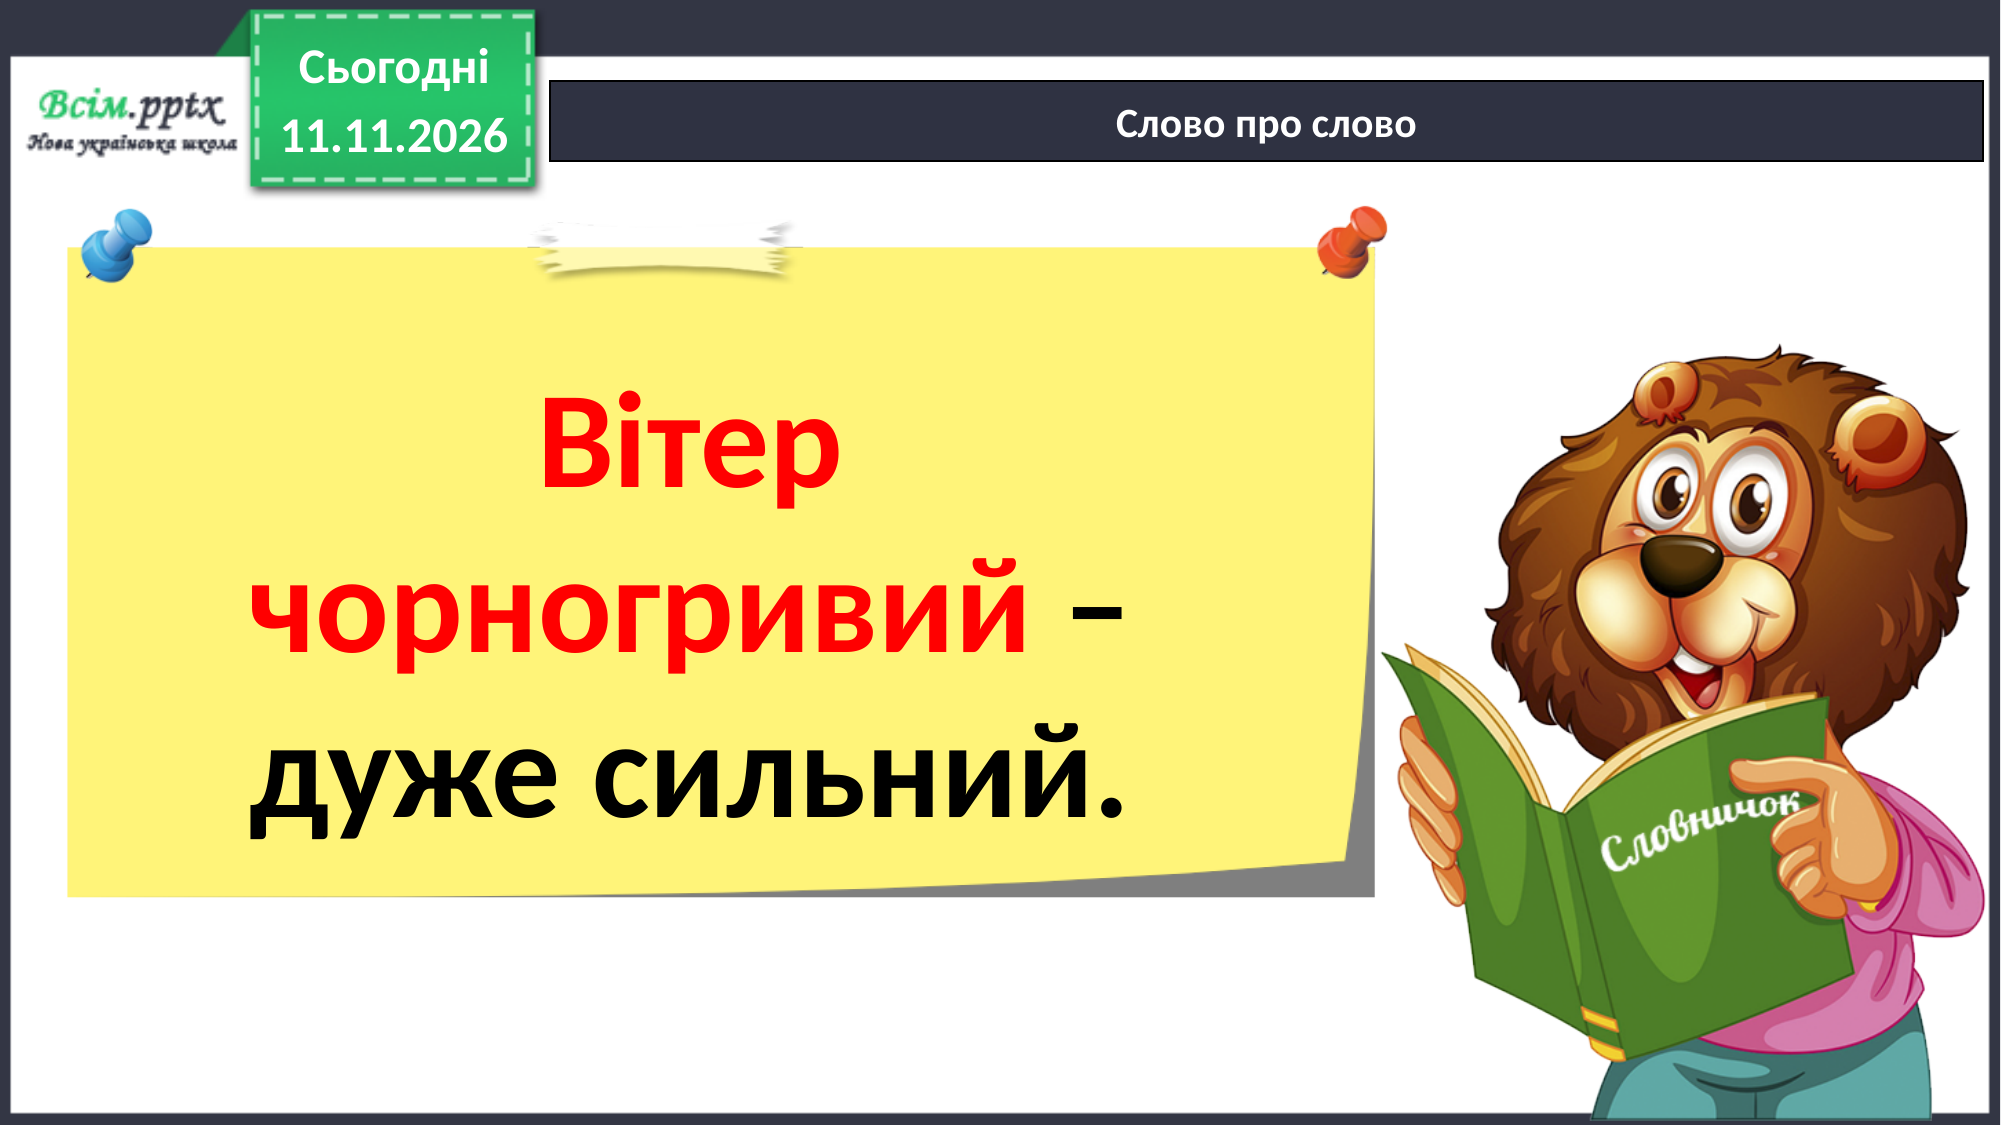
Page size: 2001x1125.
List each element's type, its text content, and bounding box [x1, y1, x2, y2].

text_box Слово про слово [549, 80, 1984, 162]
text_box Сьогодні [284, 26, 535, 101]
picture [0, 0, 2001, 1125]
text_box 06.04.2022 [263, 101, 524, 164]
